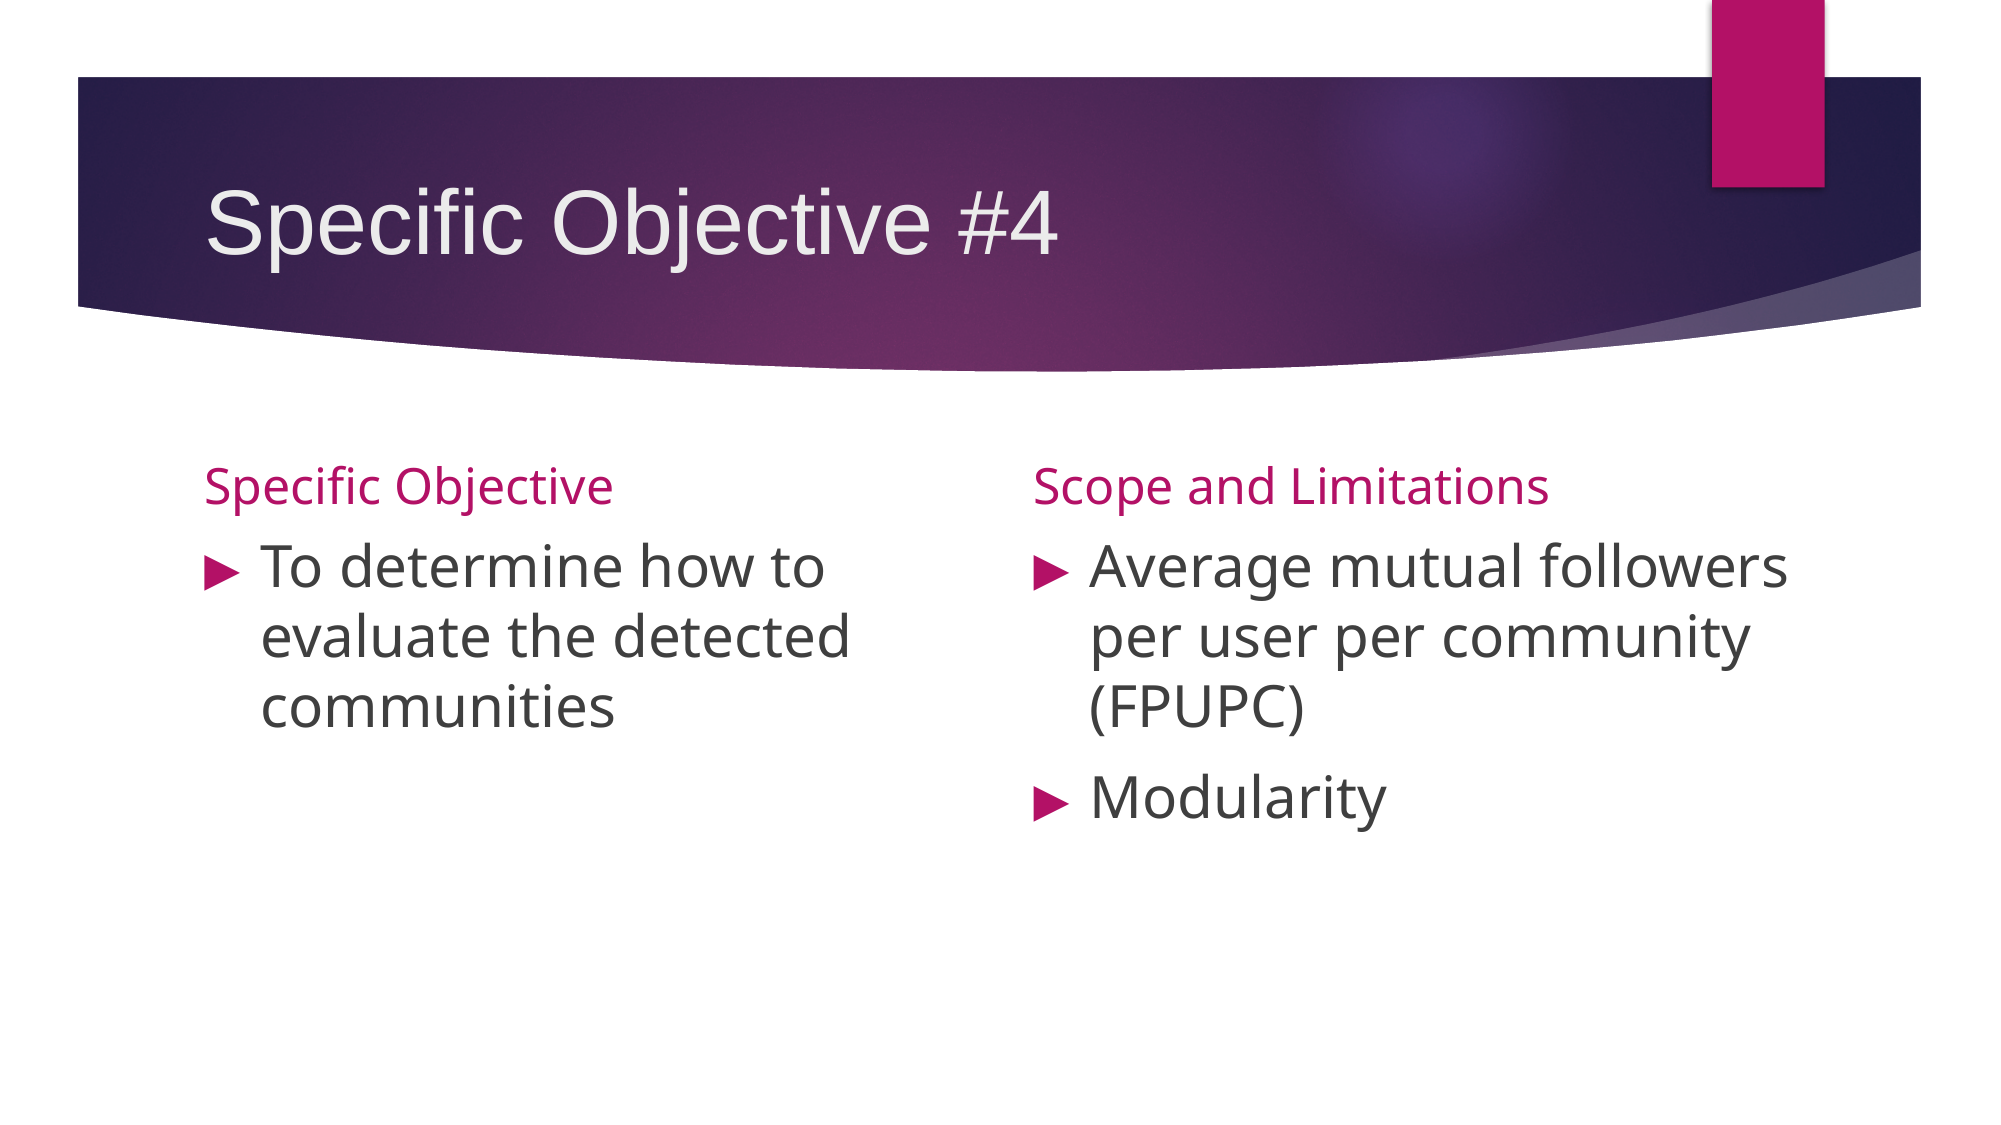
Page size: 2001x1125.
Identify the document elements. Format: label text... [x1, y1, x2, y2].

list Average mutual followers per user per community (FPUPC) Modularity [1018, 521, 1810, 988]
list To determine how to evaluate the detected communities [189, 521, 981, 988]
list Scope and Limitations [1018, 427, 1810, 521]
picture [79, 78, 1920, 371]
title Specific Objective #4 [189, 159, 1627, 276]
list Specific Objective [189, 427, 981, 521]
list [1521, 315, 1734, 354]
